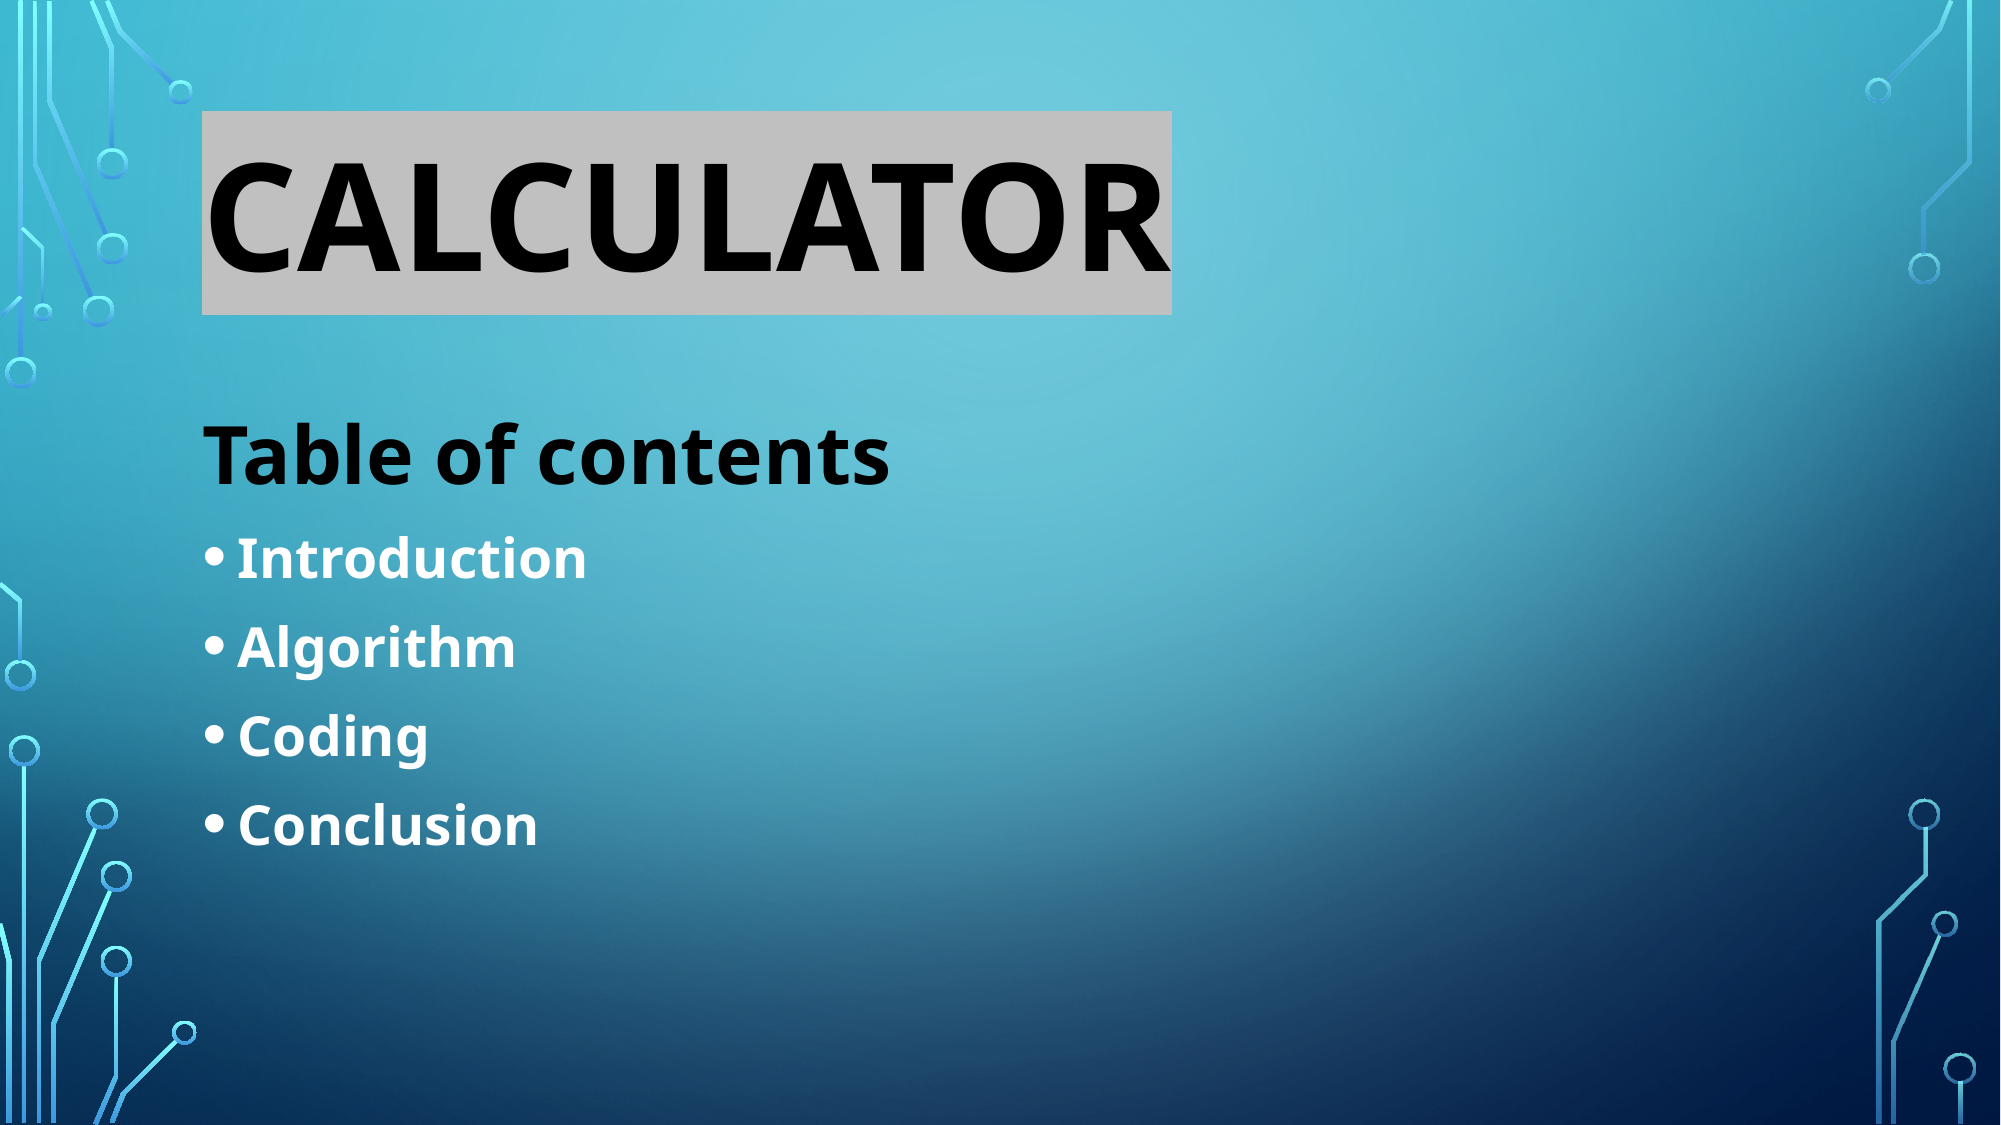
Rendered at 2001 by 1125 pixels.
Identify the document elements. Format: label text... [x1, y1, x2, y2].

title calculator [187, 101, 1813, 344]
list Table of contents Introduction Algorithm Coding Conclusion [187, 376, 1813, 958]
